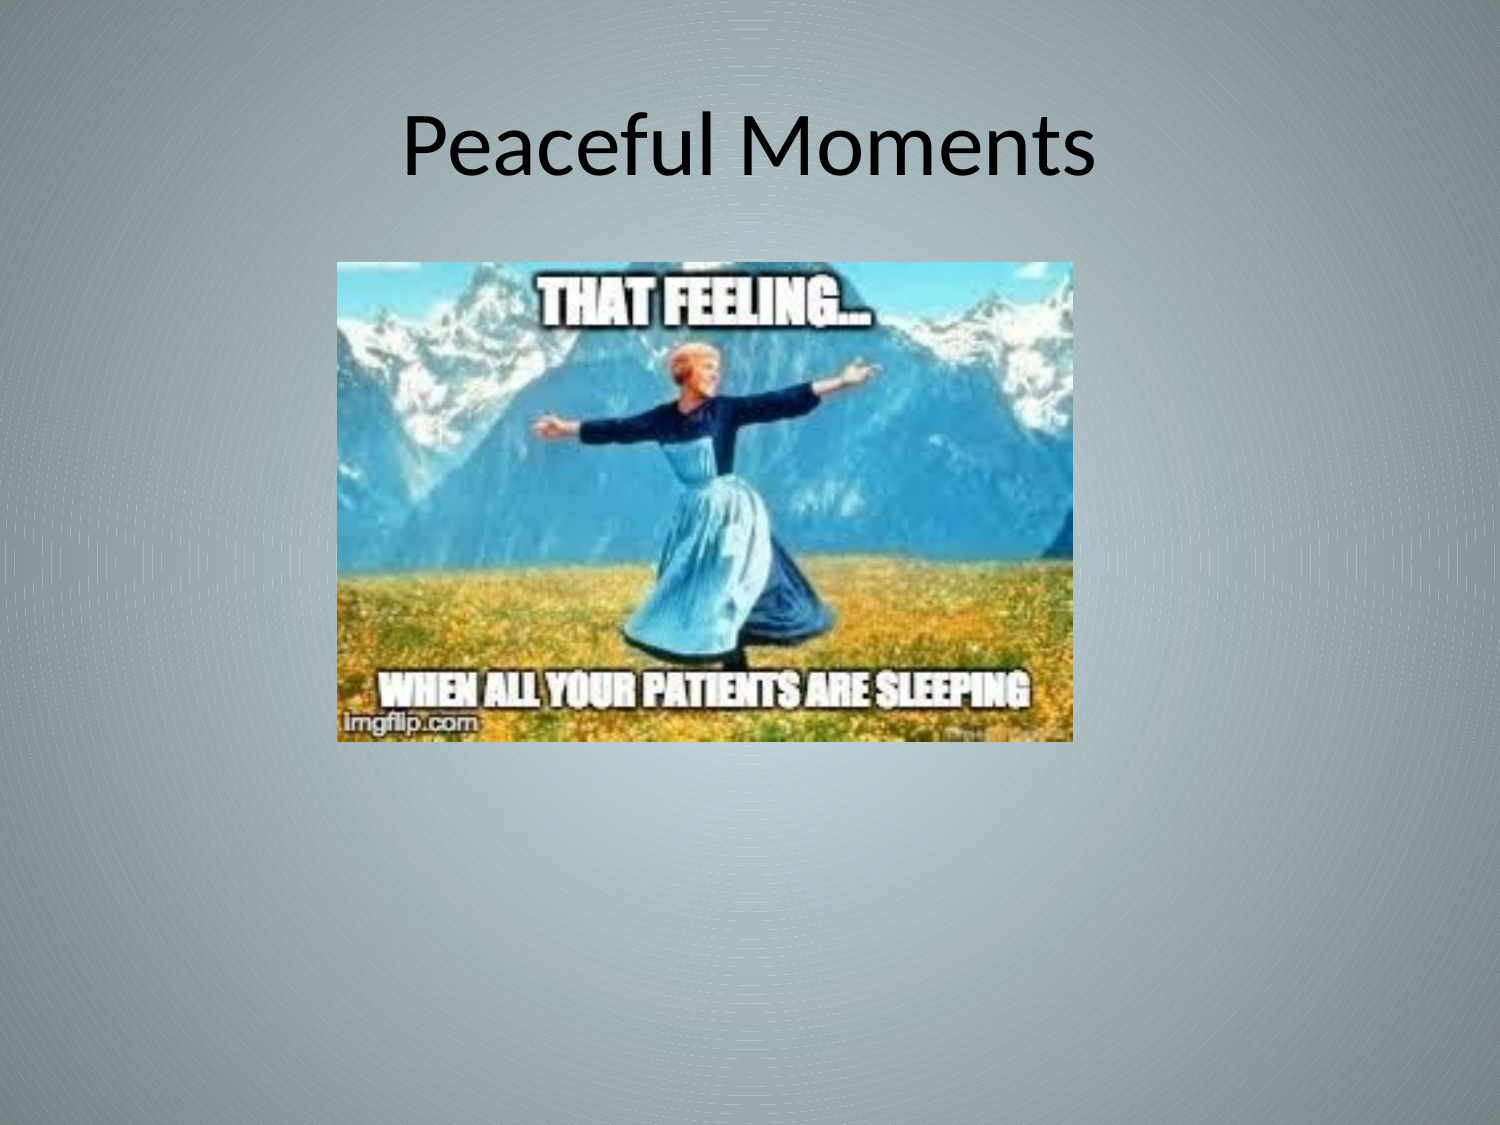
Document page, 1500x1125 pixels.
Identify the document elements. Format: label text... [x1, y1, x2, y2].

picture [337, 262, 1074, 742]
title Peaceful Moments [75, 45, 1425, 233]
